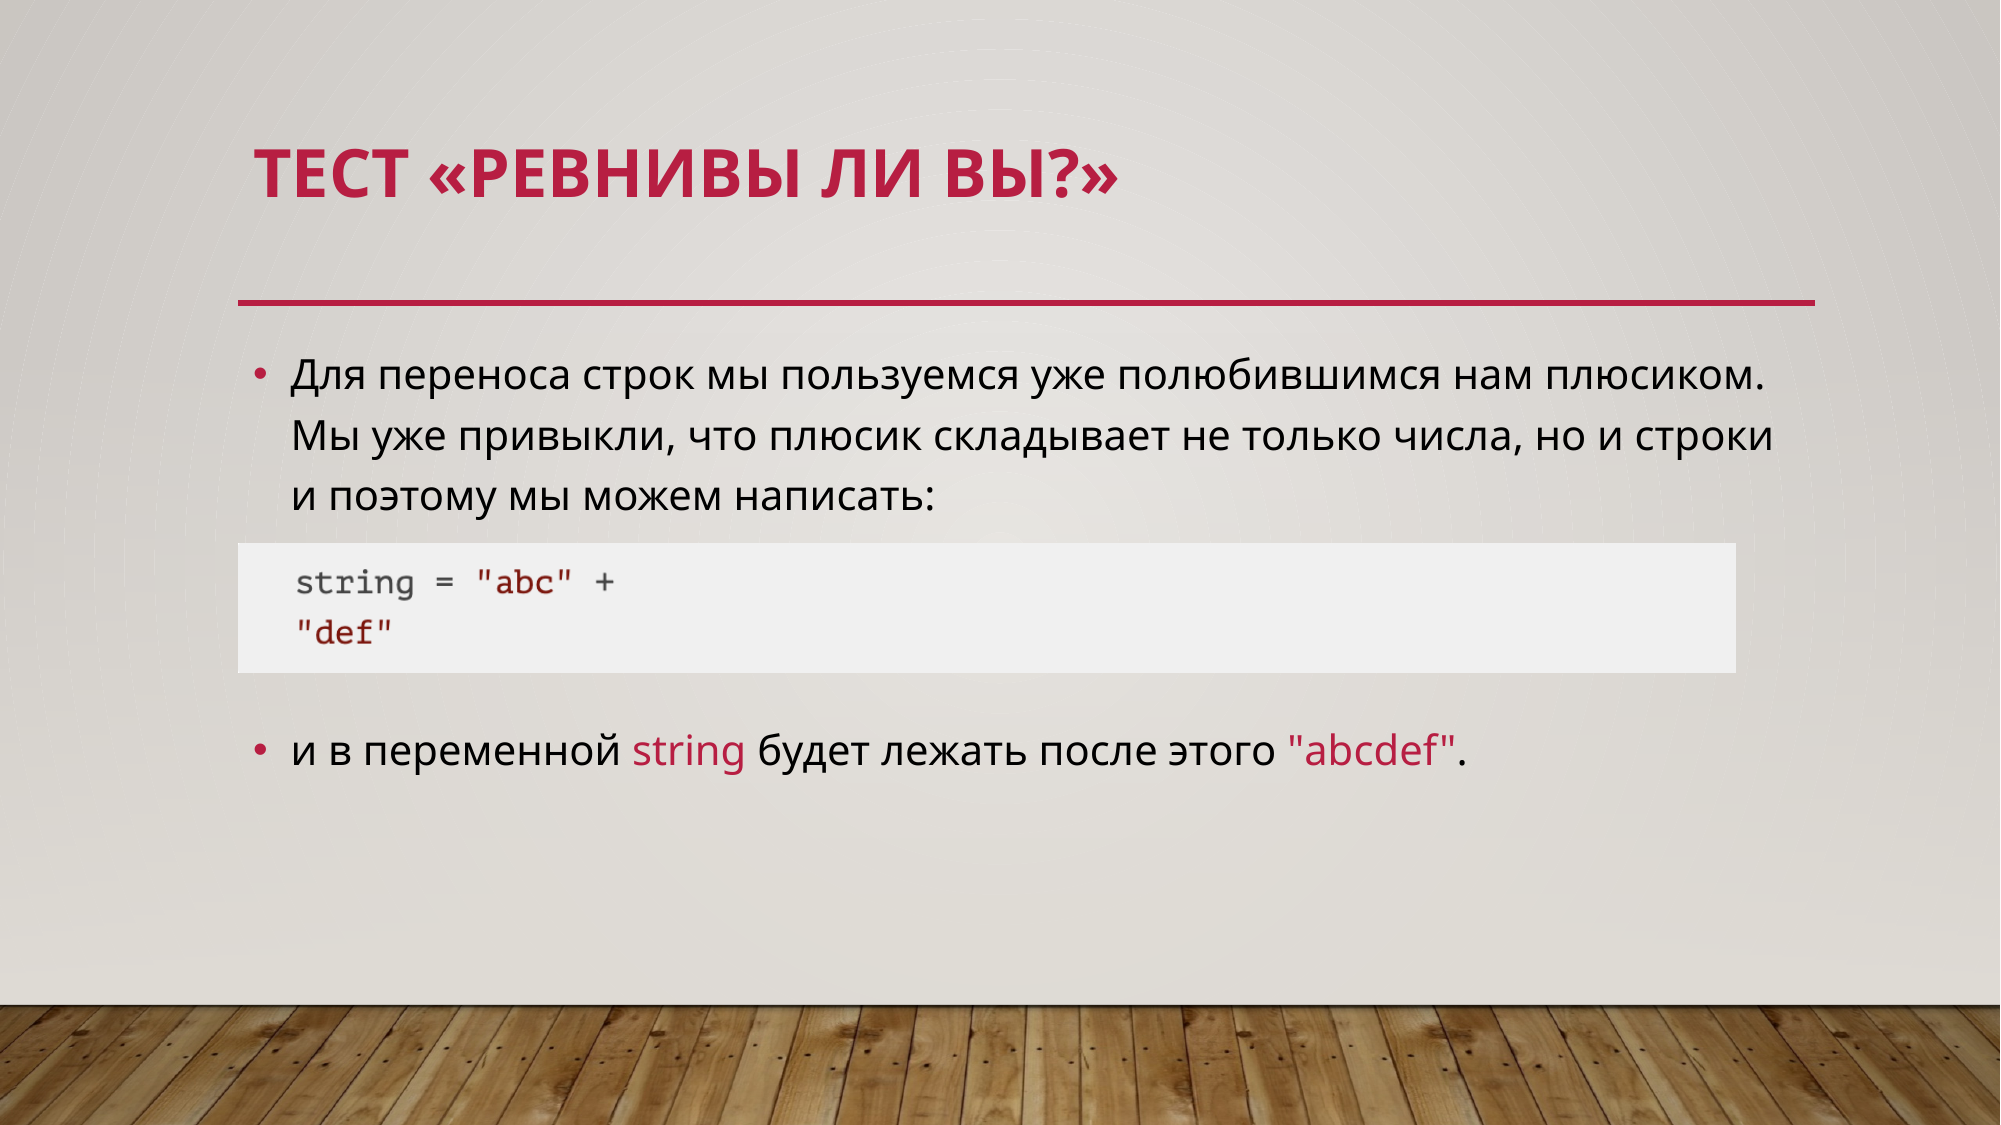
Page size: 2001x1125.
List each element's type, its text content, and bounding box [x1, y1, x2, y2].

picture [237, 542, 1737, 673]
text_box и в переменной string будет лежать после этого "abcdef". [238, 706, 1814, 821]
title Тест «ревнивы ли вы?» [238, 131, 1814, 305]
list Для переноса строк мы пользуемся уже полюбившимся нам плюсиком. Мы уже привыкли, что плюсик складывает не только числа, но и строки и поэтому мы можем написать: [238, 330, 1814, 544]
picture [0, 1005, 2000, 1125]
